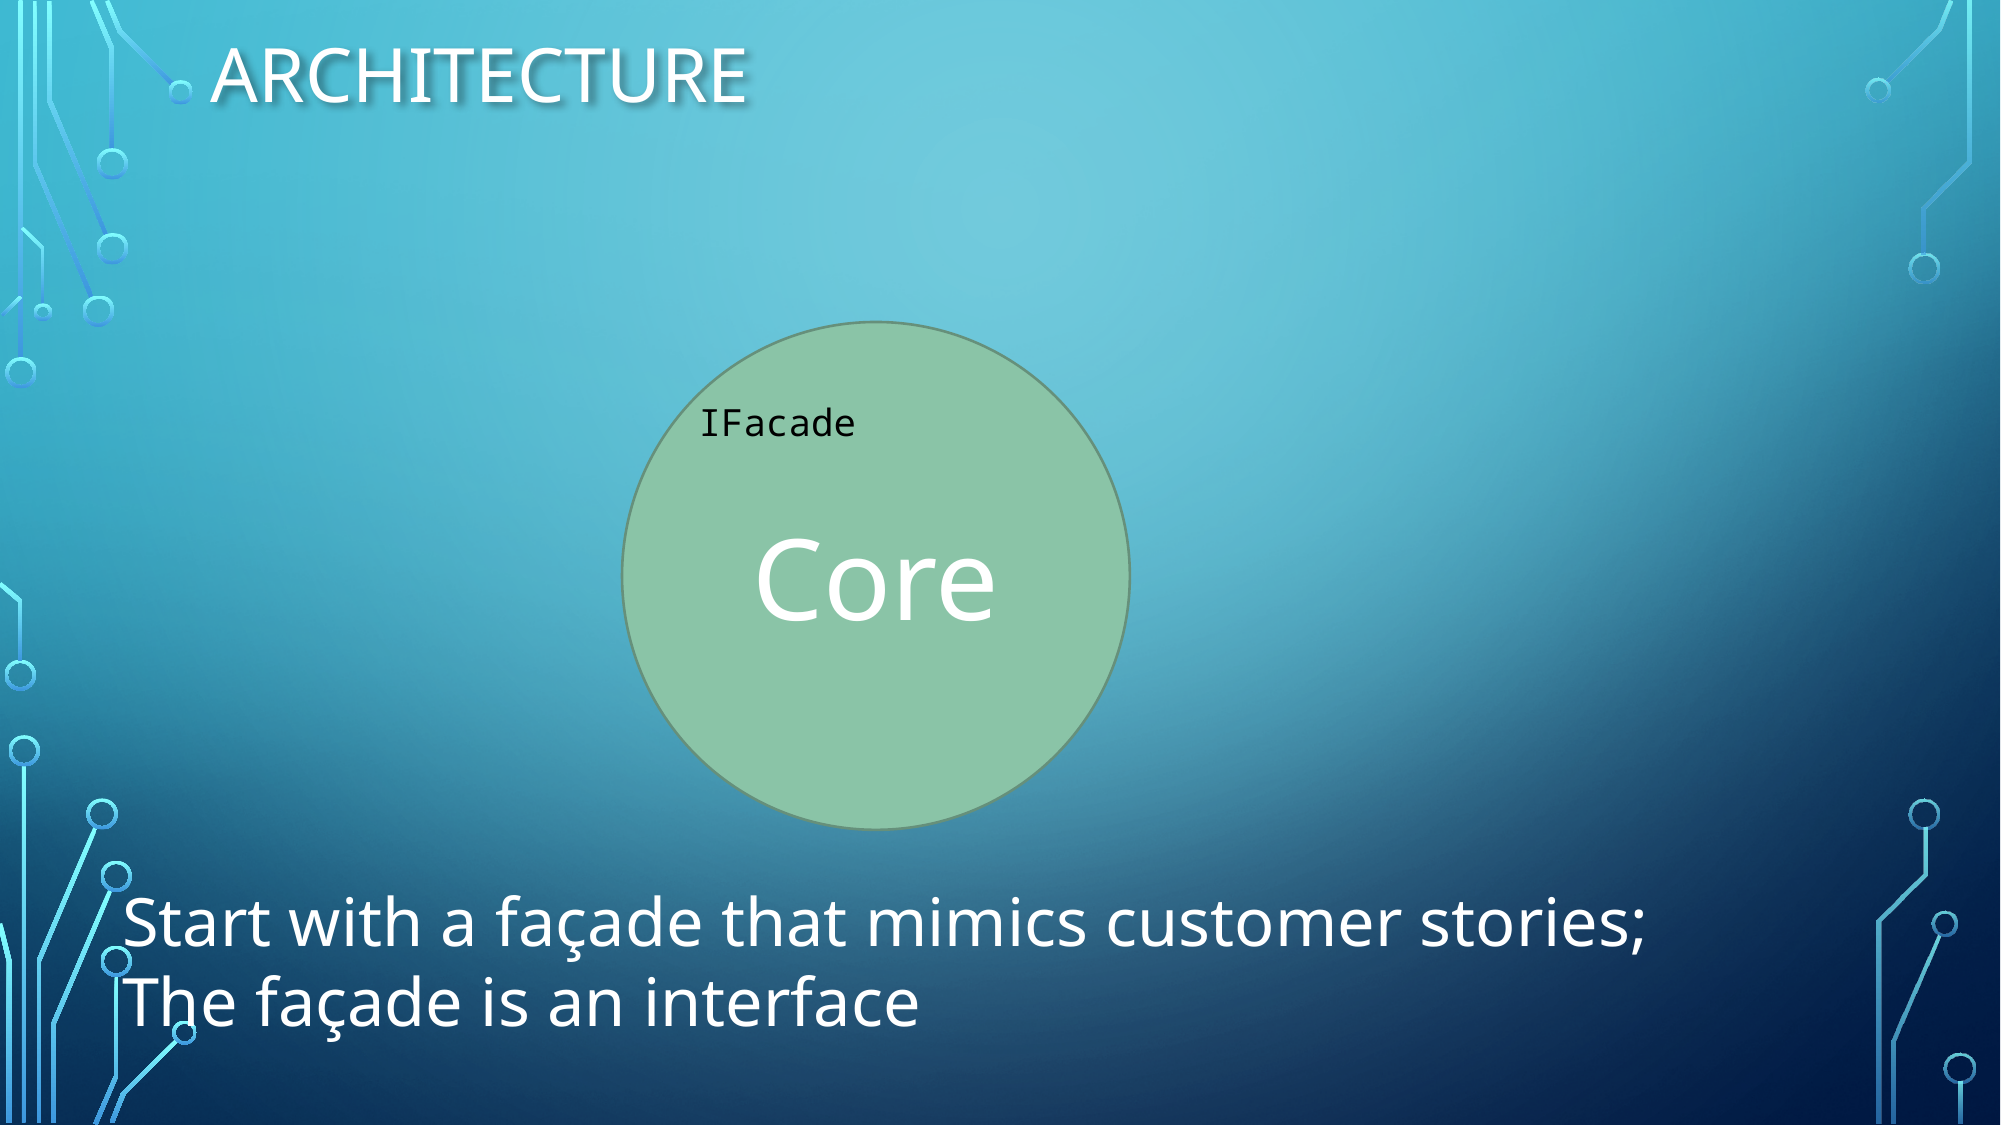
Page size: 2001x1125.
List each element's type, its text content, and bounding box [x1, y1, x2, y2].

text_box IFacade [683, 391, 871, 452]
text_box Core [620, 320, 1132, 832]
text_box Start with a façade that mimics customer stories; The façade is an interface [107, 872, 1666, 1048]
title Architecture [195, 24, 1854, 133]
